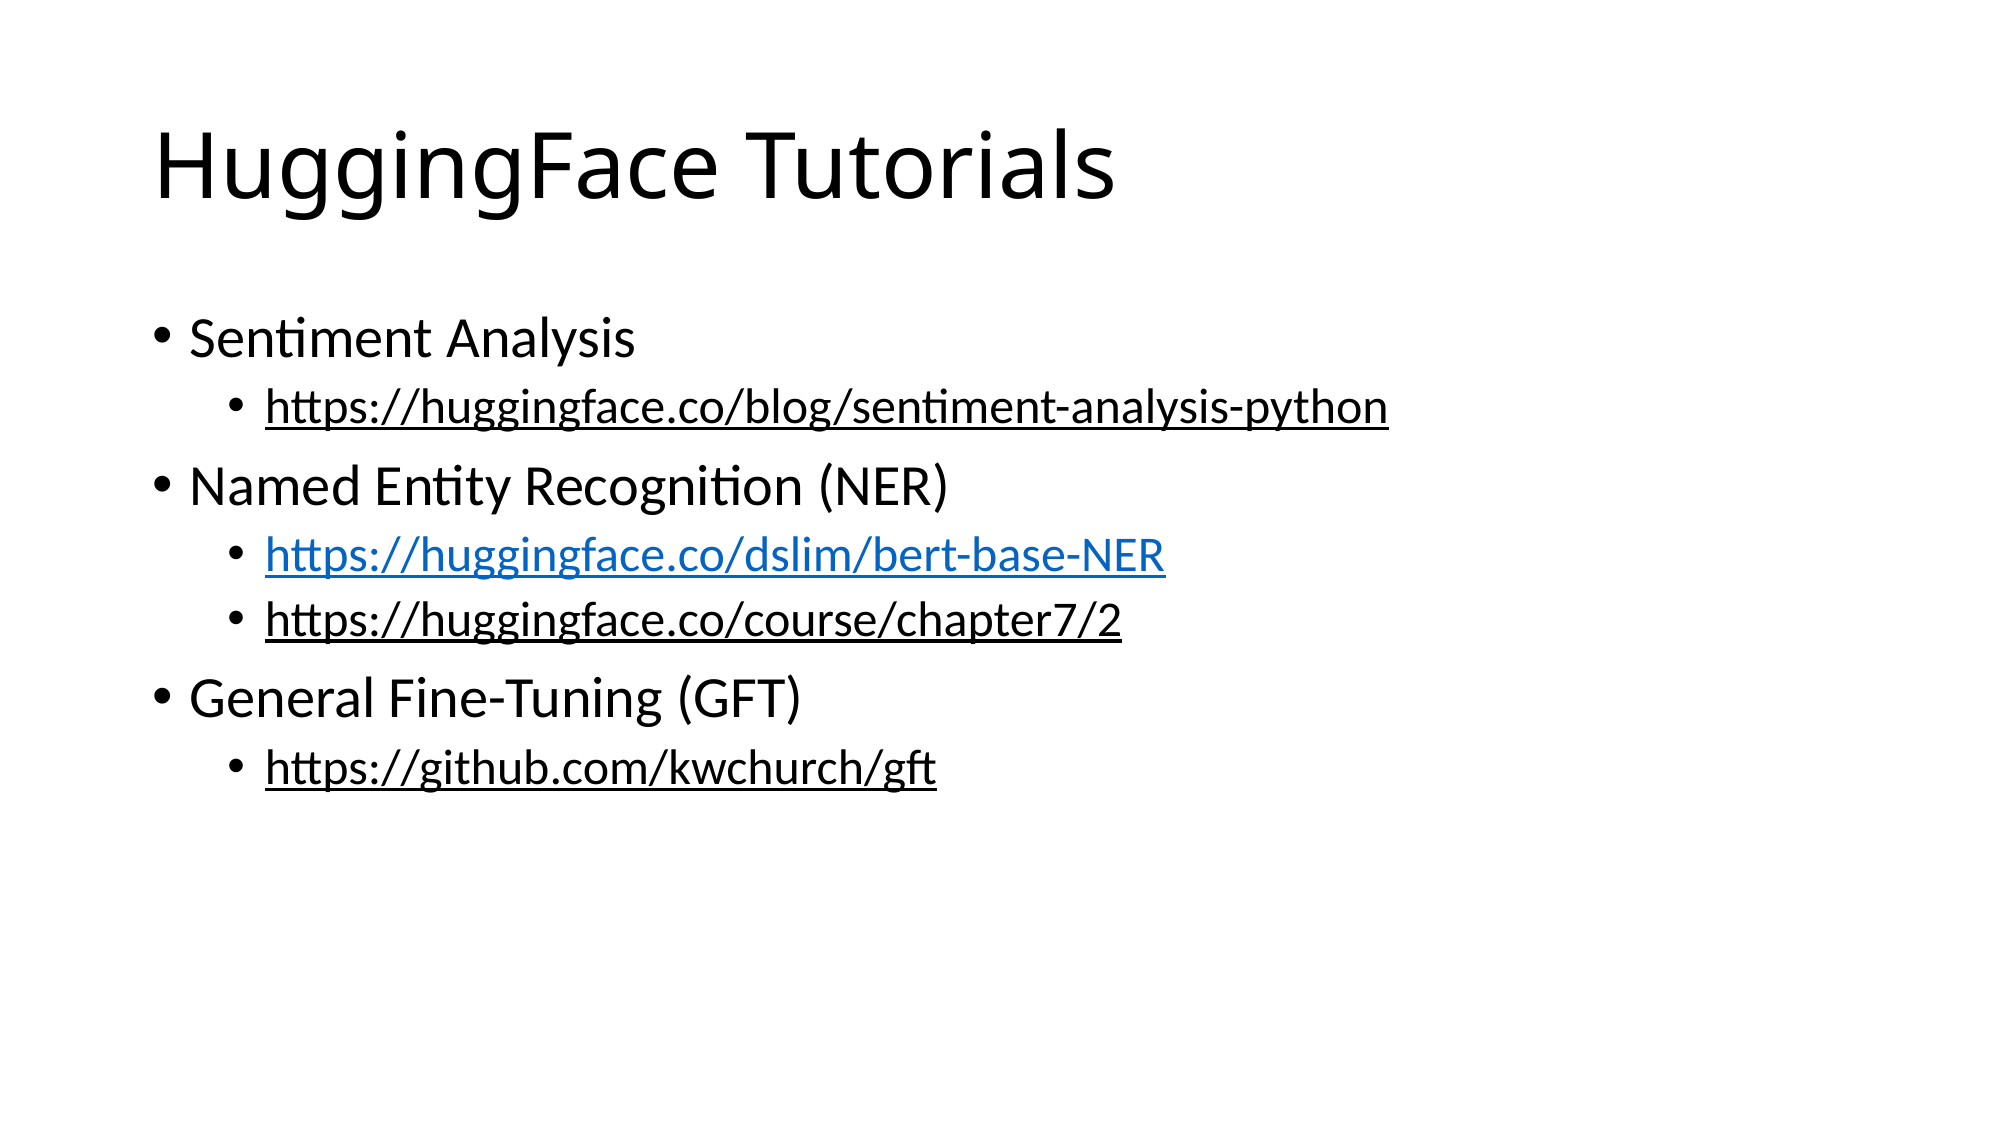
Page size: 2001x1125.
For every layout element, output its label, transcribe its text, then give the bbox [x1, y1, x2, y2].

list Sentiment Analysis https://huggingface.co/blog/sentiment-analysis-python Named Entity Recognition (NER) https://huggingface.co/dslim/bert-base-NER https://huggingface.co/course/chapter7/2 General Fine-Tuning (GFT) https://github.com/kwchurch/gft [137, 299, 1863, 1014]
title HuggingFace Tutorials [137, 59, 1863, 278]
